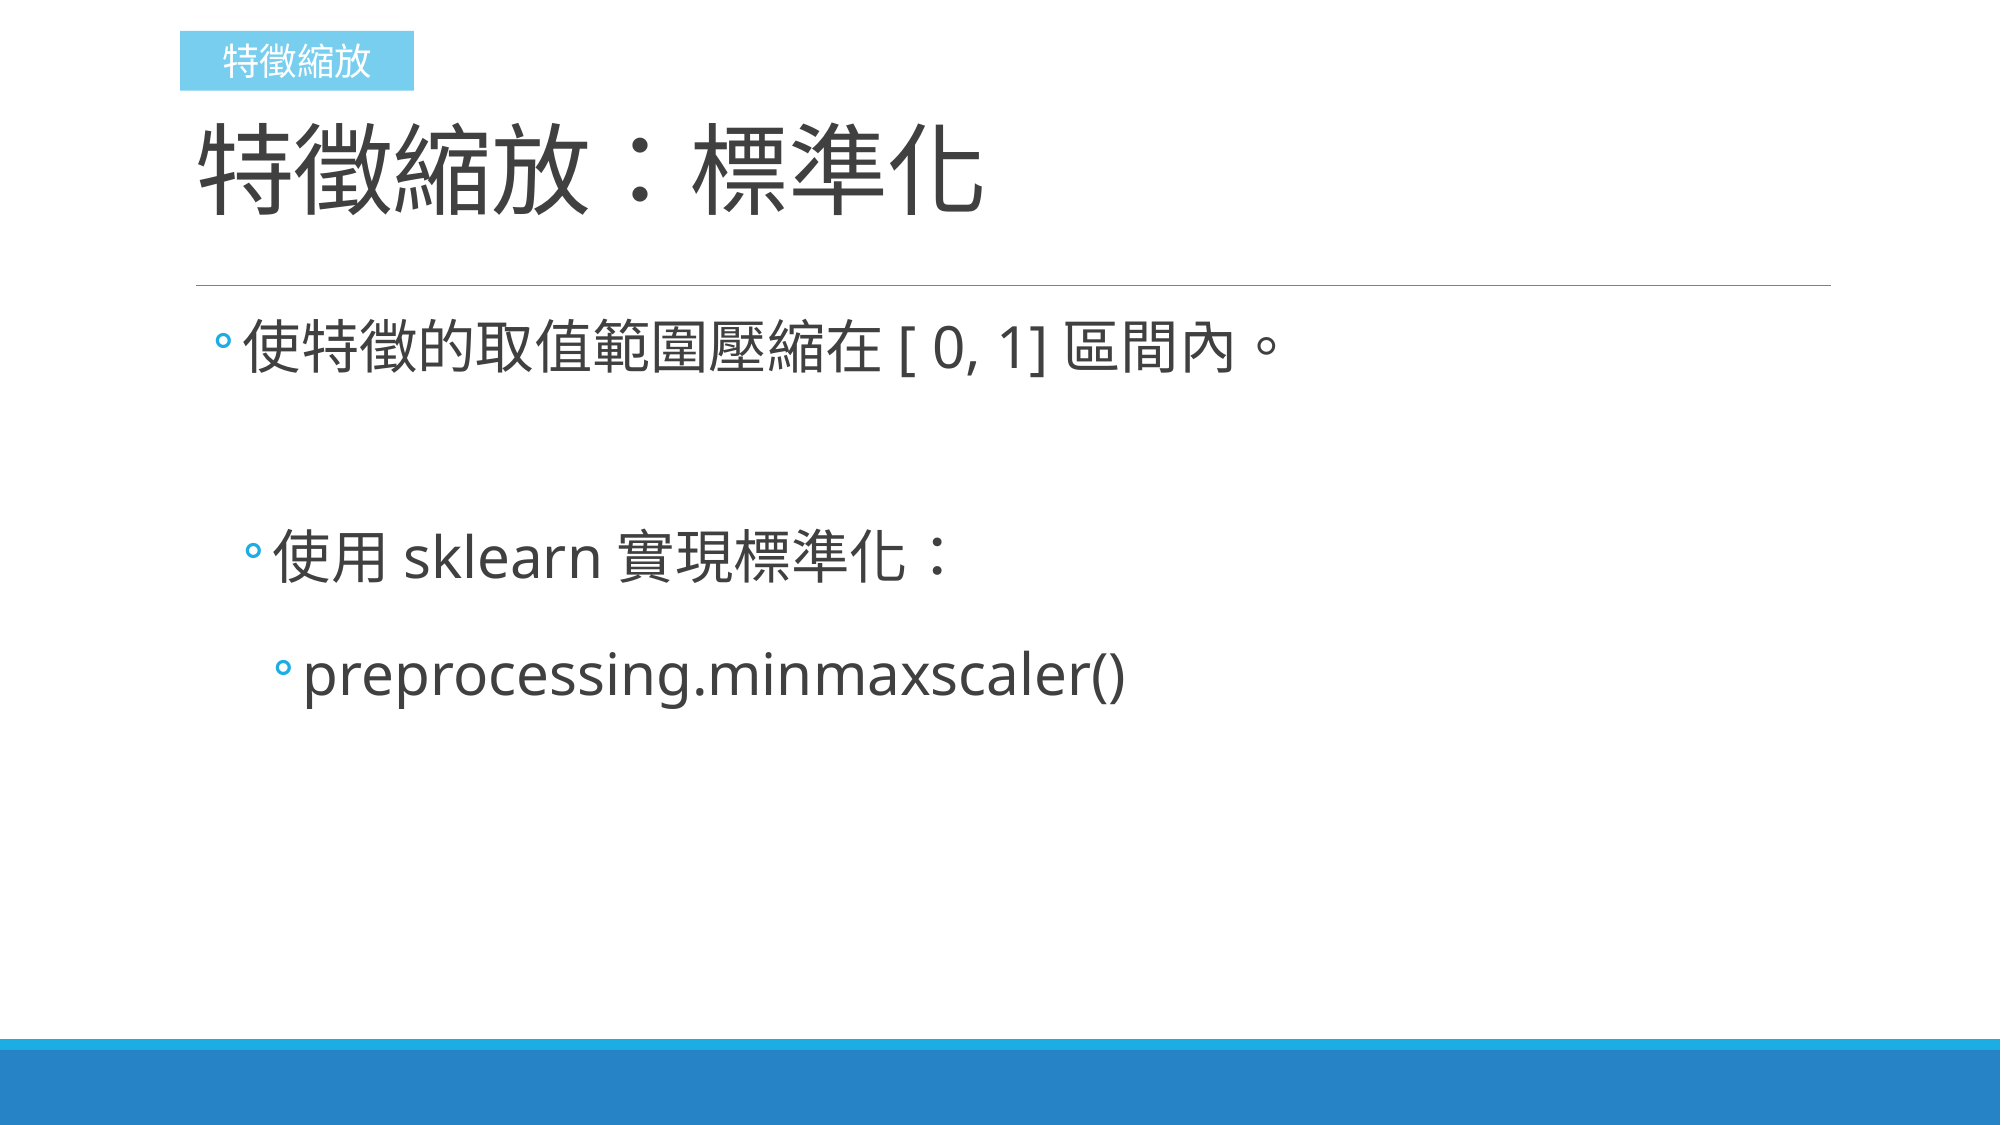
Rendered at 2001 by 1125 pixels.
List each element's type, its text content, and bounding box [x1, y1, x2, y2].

text_box 特徵縮放 [180, 30, 414, 91]
title 特徵縮放：標準化 [180, 117, 1830, 235]
list 使特徵的取值範圍壓縮在[ 0, 1]區間內。 使用sklearn實現標準化： preprocessing.minmaxscaler() [180, 302, 1830, 1041]
